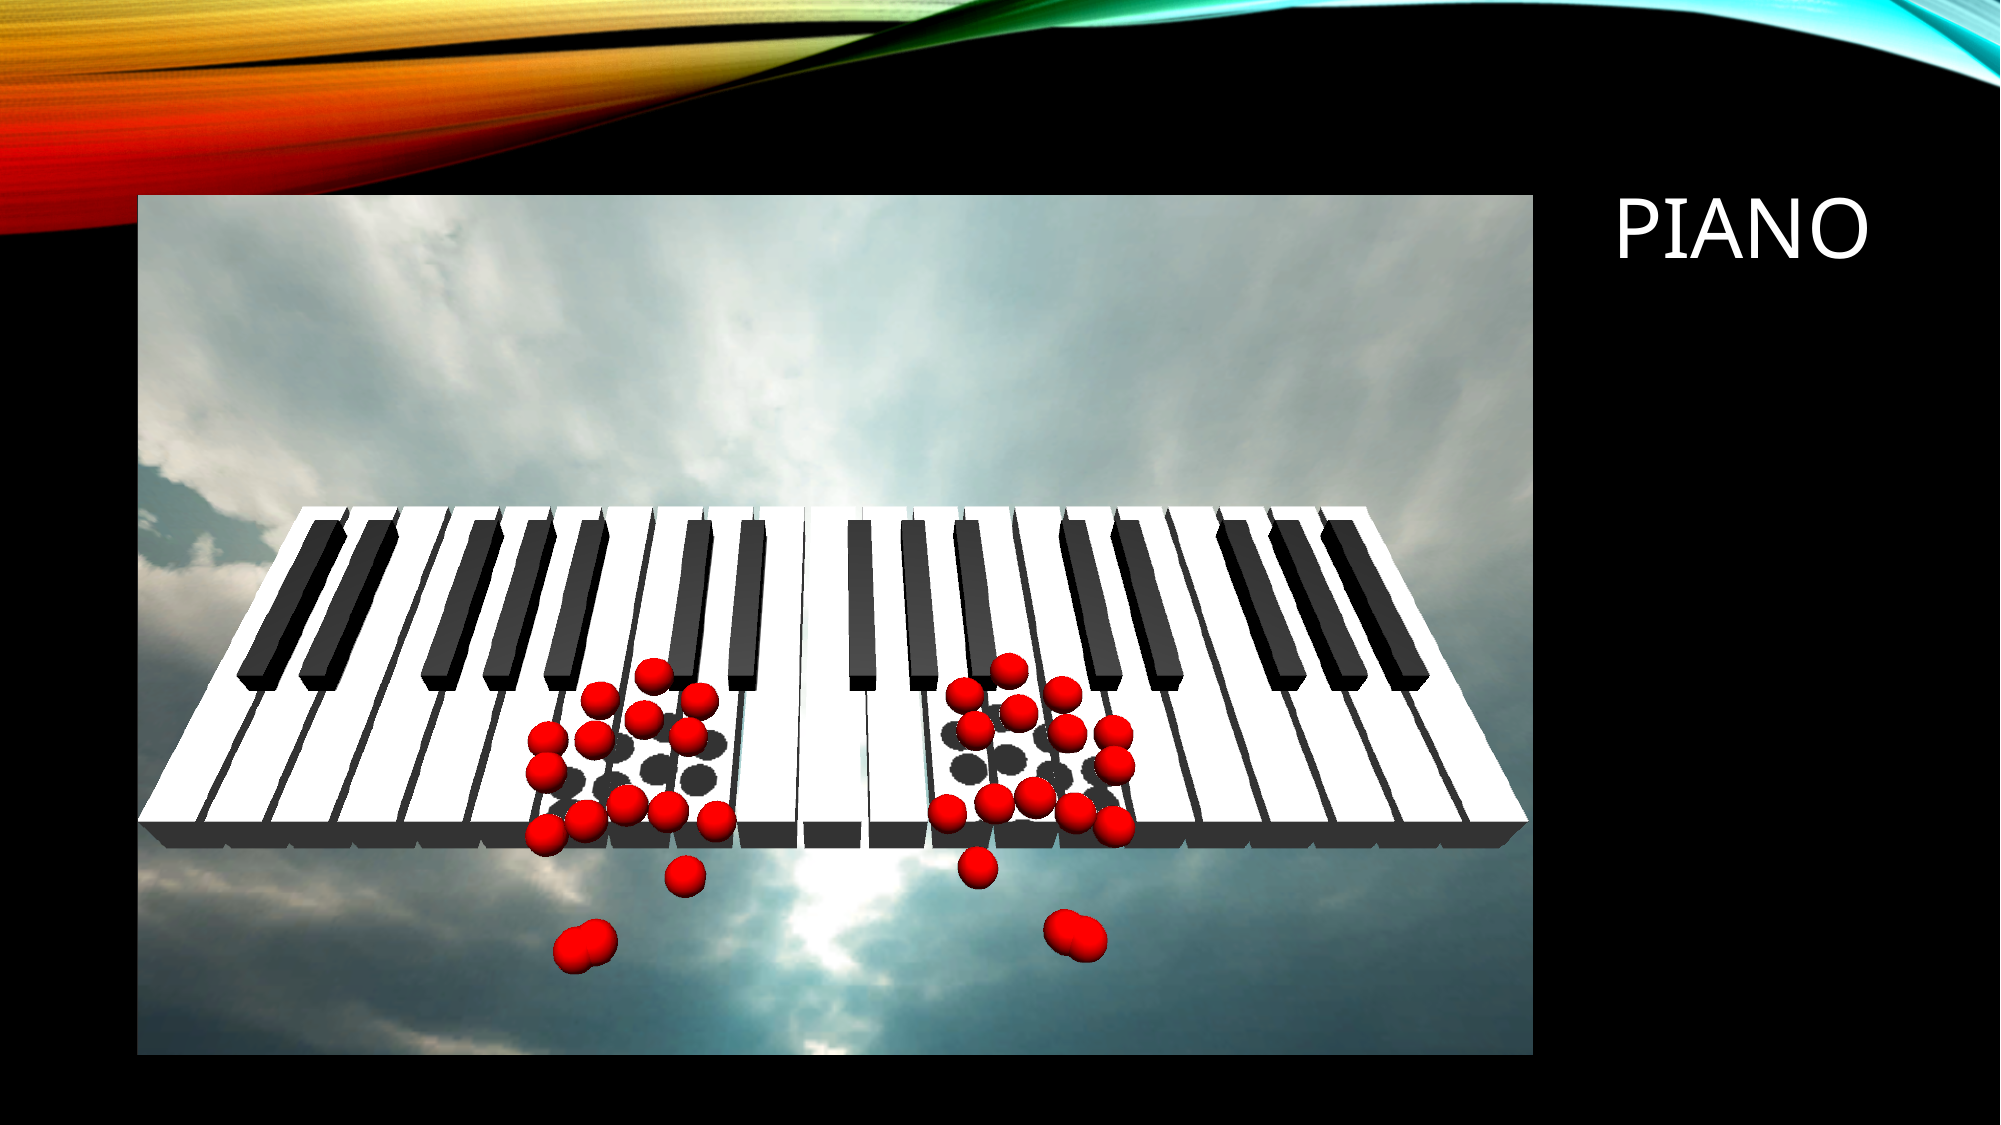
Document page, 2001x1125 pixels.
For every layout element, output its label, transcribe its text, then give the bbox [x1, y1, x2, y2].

title Piano [474, 125, 1888, 338]
picture [0, 0, 2000, 1056]
